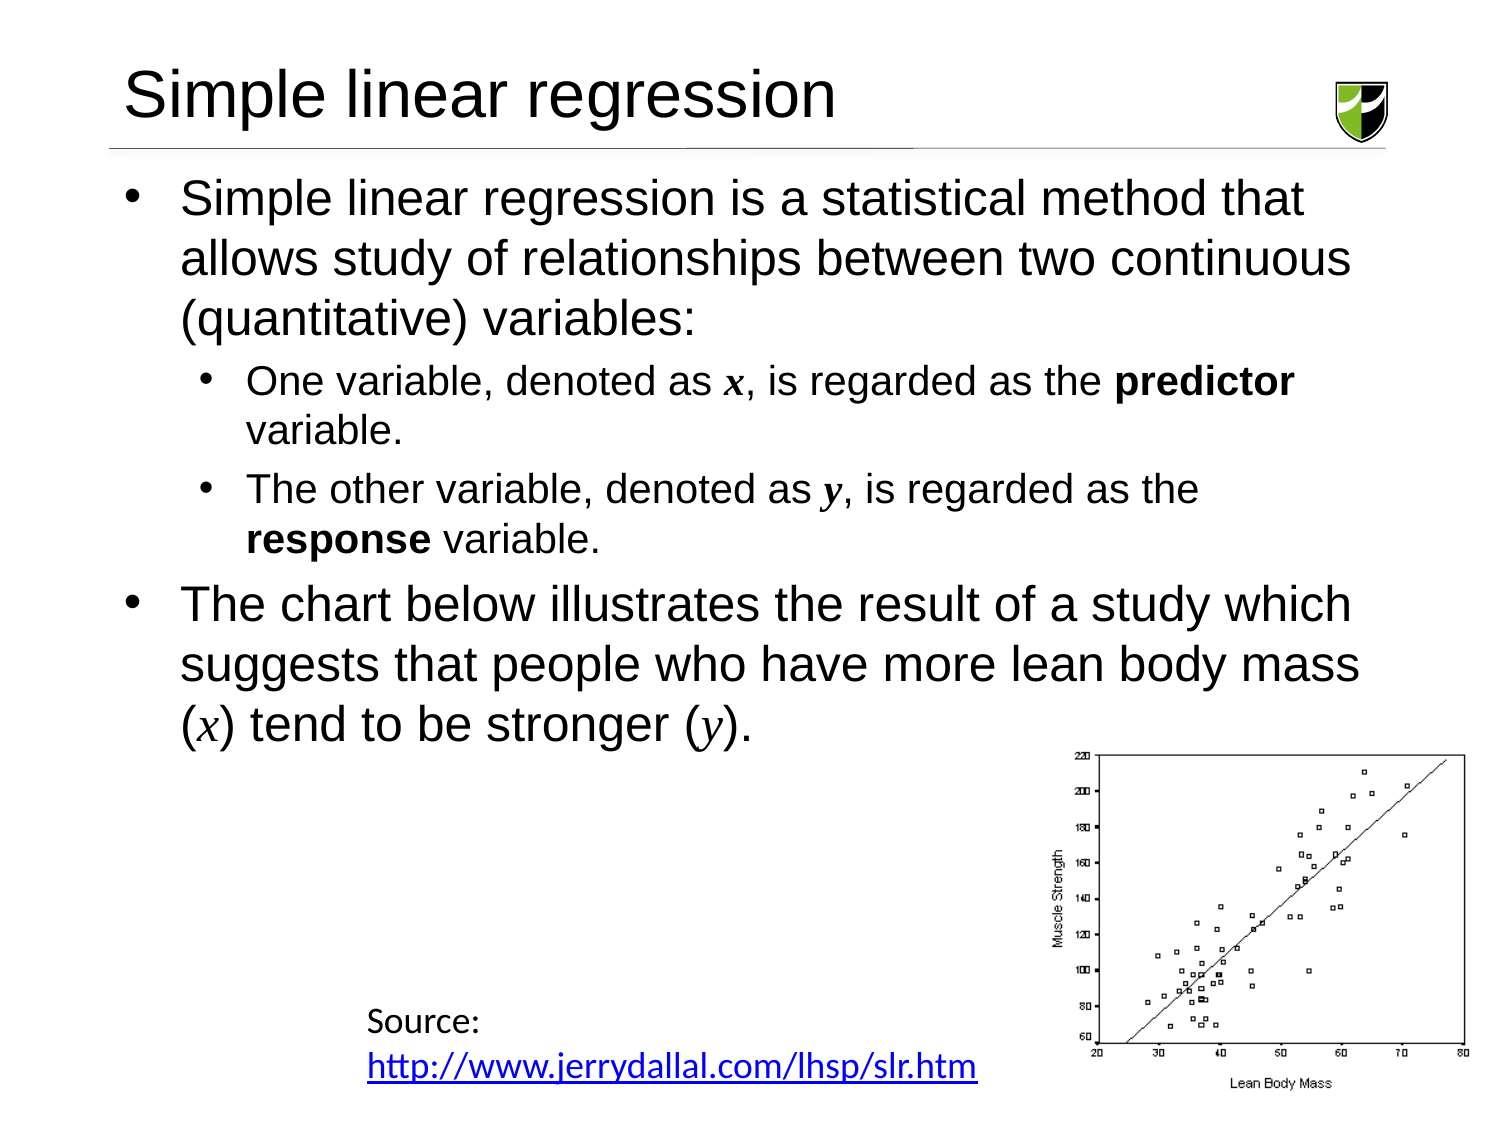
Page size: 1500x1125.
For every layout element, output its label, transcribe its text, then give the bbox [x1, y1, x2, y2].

text_box Source: http://www.jerrydallal.com/lhsp/slr.htm [352, 988, 1022, 1094]
picture [1335, 75, 1393, 143]
picture [1027, 737, 1484, 1103]
title Simple linear regression [109, 42, 1129, 143]
list Simple linear regression is a statistical method that allows study of relationships between two continuous (quantitative) variables: One variable, denoted as x, is regarded as the predictor variable. The other variable, denoted as y, is regarded as the response variable. The chart below illustrates the result of a study which suggests that people who have more lean body mass (x) tend to be stronger (y). [109, 157, 1386, 1000]
